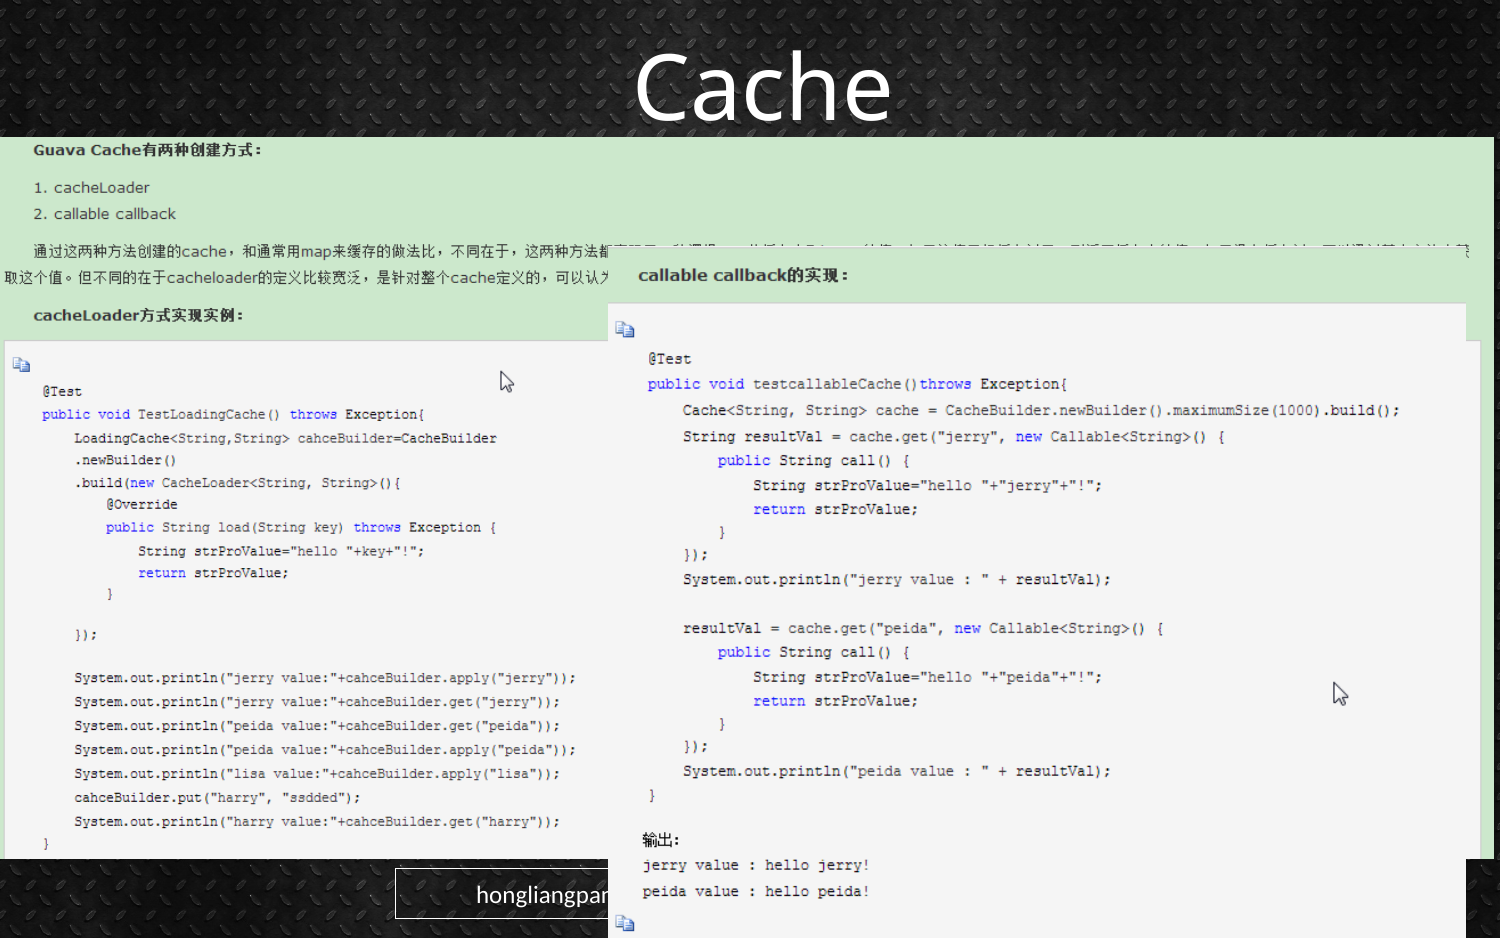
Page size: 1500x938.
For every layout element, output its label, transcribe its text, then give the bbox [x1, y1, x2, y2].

picture [0, 0, 1500, 938]
title Cache [88, 5, 1439, 136]
